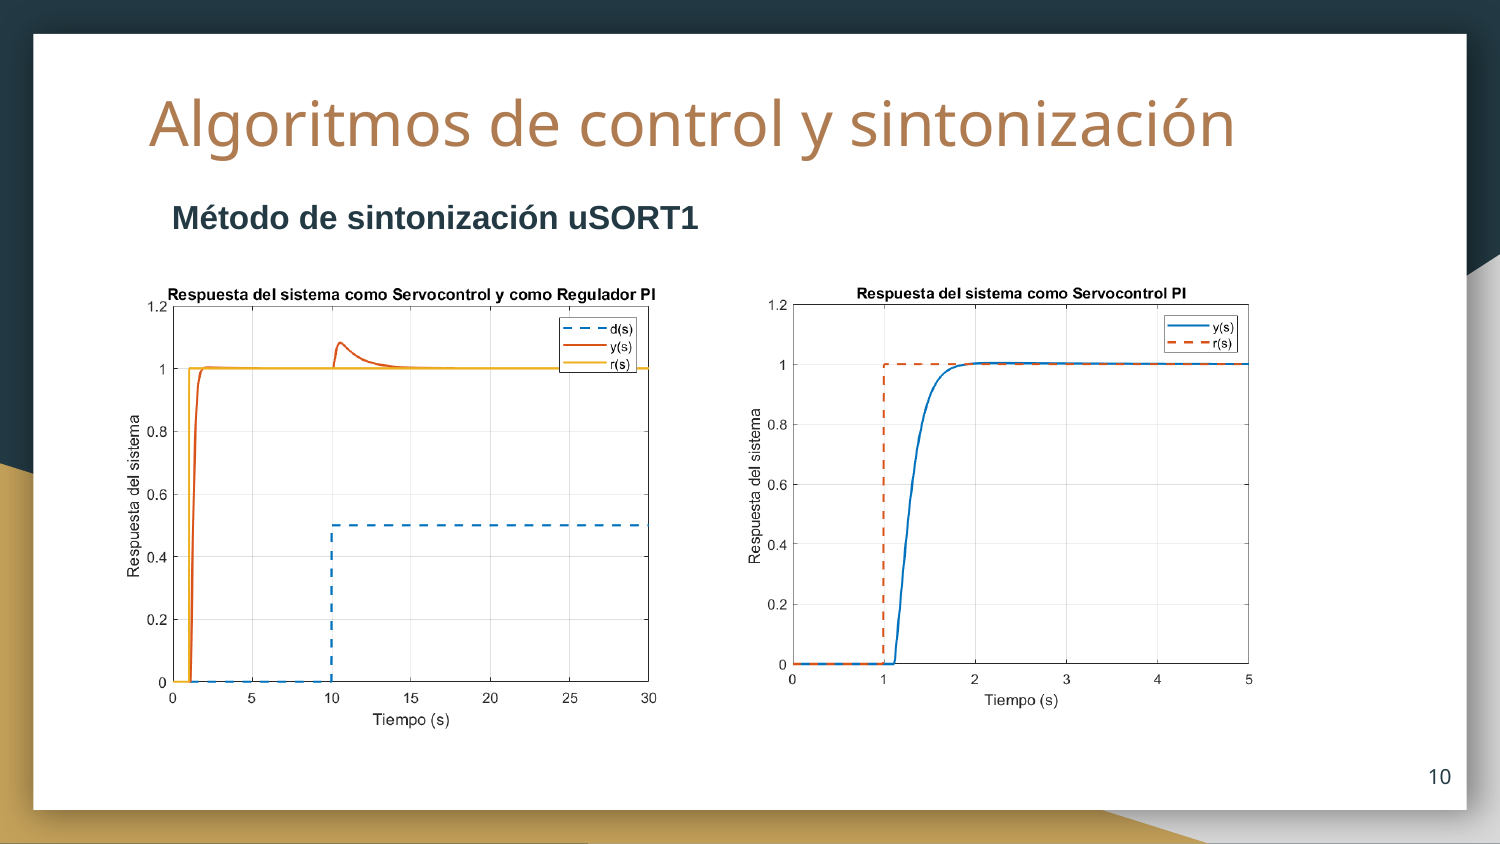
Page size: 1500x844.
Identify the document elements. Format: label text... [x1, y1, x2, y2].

list Método de sintonización uSORT1 [156, 175, 1249, 258]
picture [716, 271, 1305, 713]
slide_number ‹#› [1376, 745, 1467, 810]
title Algoritmos de control y sintonización [134, 68, 1366, 226]
picture [93, 271, 708, 732]
